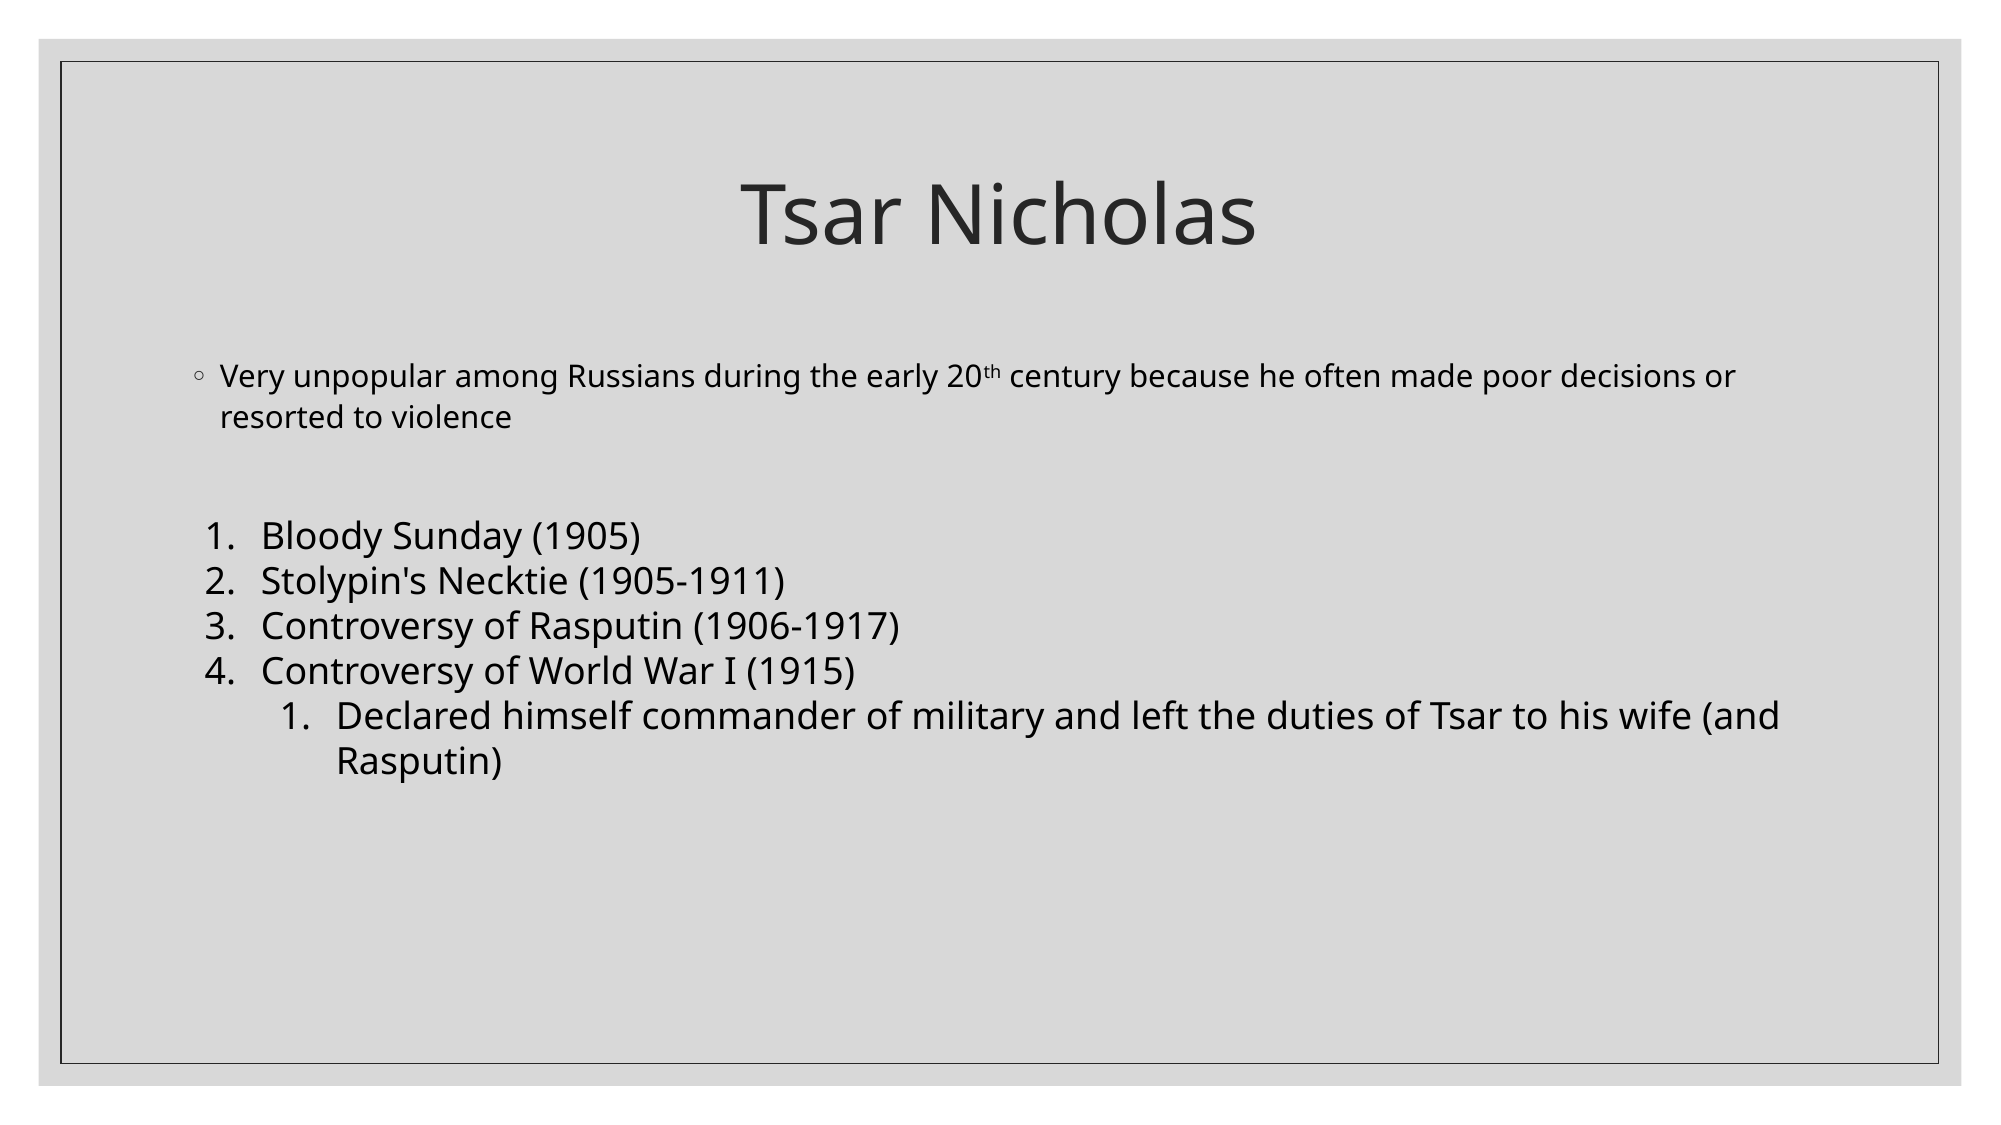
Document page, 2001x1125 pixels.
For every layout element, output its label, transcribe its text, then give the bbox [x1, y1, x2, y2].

title Tsar Nicholas [174, 105, 1825, 331]
text_box Bloody Sunday (1905) Stolypin's Necktie (1905-1911) Controversy of Rasputin (1906-1917) Controversy of World War I (1915) Declared himself commander of military and left the duties of Tsar to his wife (and Rasputin) [189, 504, 1811, 790]
list Very unpopular among Russians during the early 20th century because he often made poor decisions or resorted to violence [174, 345, 1825, 516]
